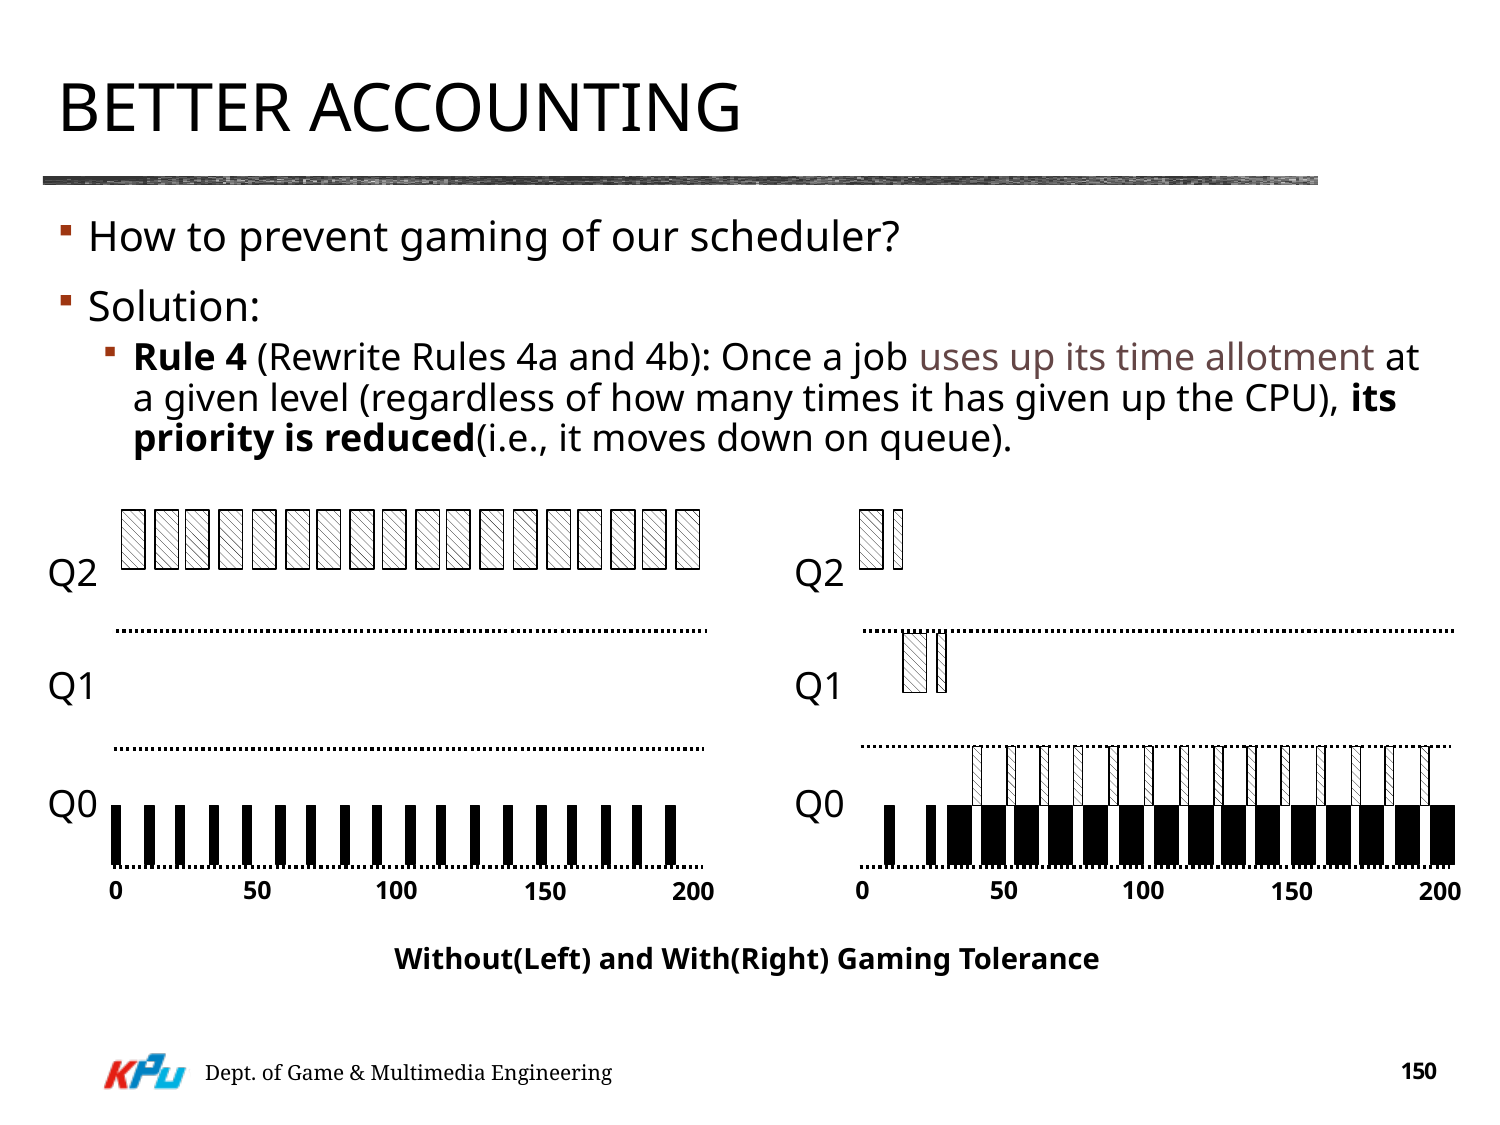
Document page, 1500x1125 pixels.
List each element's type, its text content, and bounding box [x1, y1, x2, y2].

footer Dept. of Game & Multimedia Engineering [190, 1042, 879, 1103]
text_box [758, 512, 1485, 912]
text_box Without(Left) and With(Right) Gaming Tolerance [209, 933, 1285, 984]
picture [92, 1030, 191, 1120]
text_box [12, 512, 739, 913]
slide_number 150 [1379, 1042, 1459, 1103]
list How to prevent gaming of our scheduler? Solution: Rule 4 (Rewrite Rules 4a and 4b): Once a job uses up its time allotment at a given level (regardless of how many times it has given up the CPU), its priority is reduced(i.e., it moves down on queue). [42, 207, 1458, 1013]
title Better Accounting [42, 39, 1458, 182]
